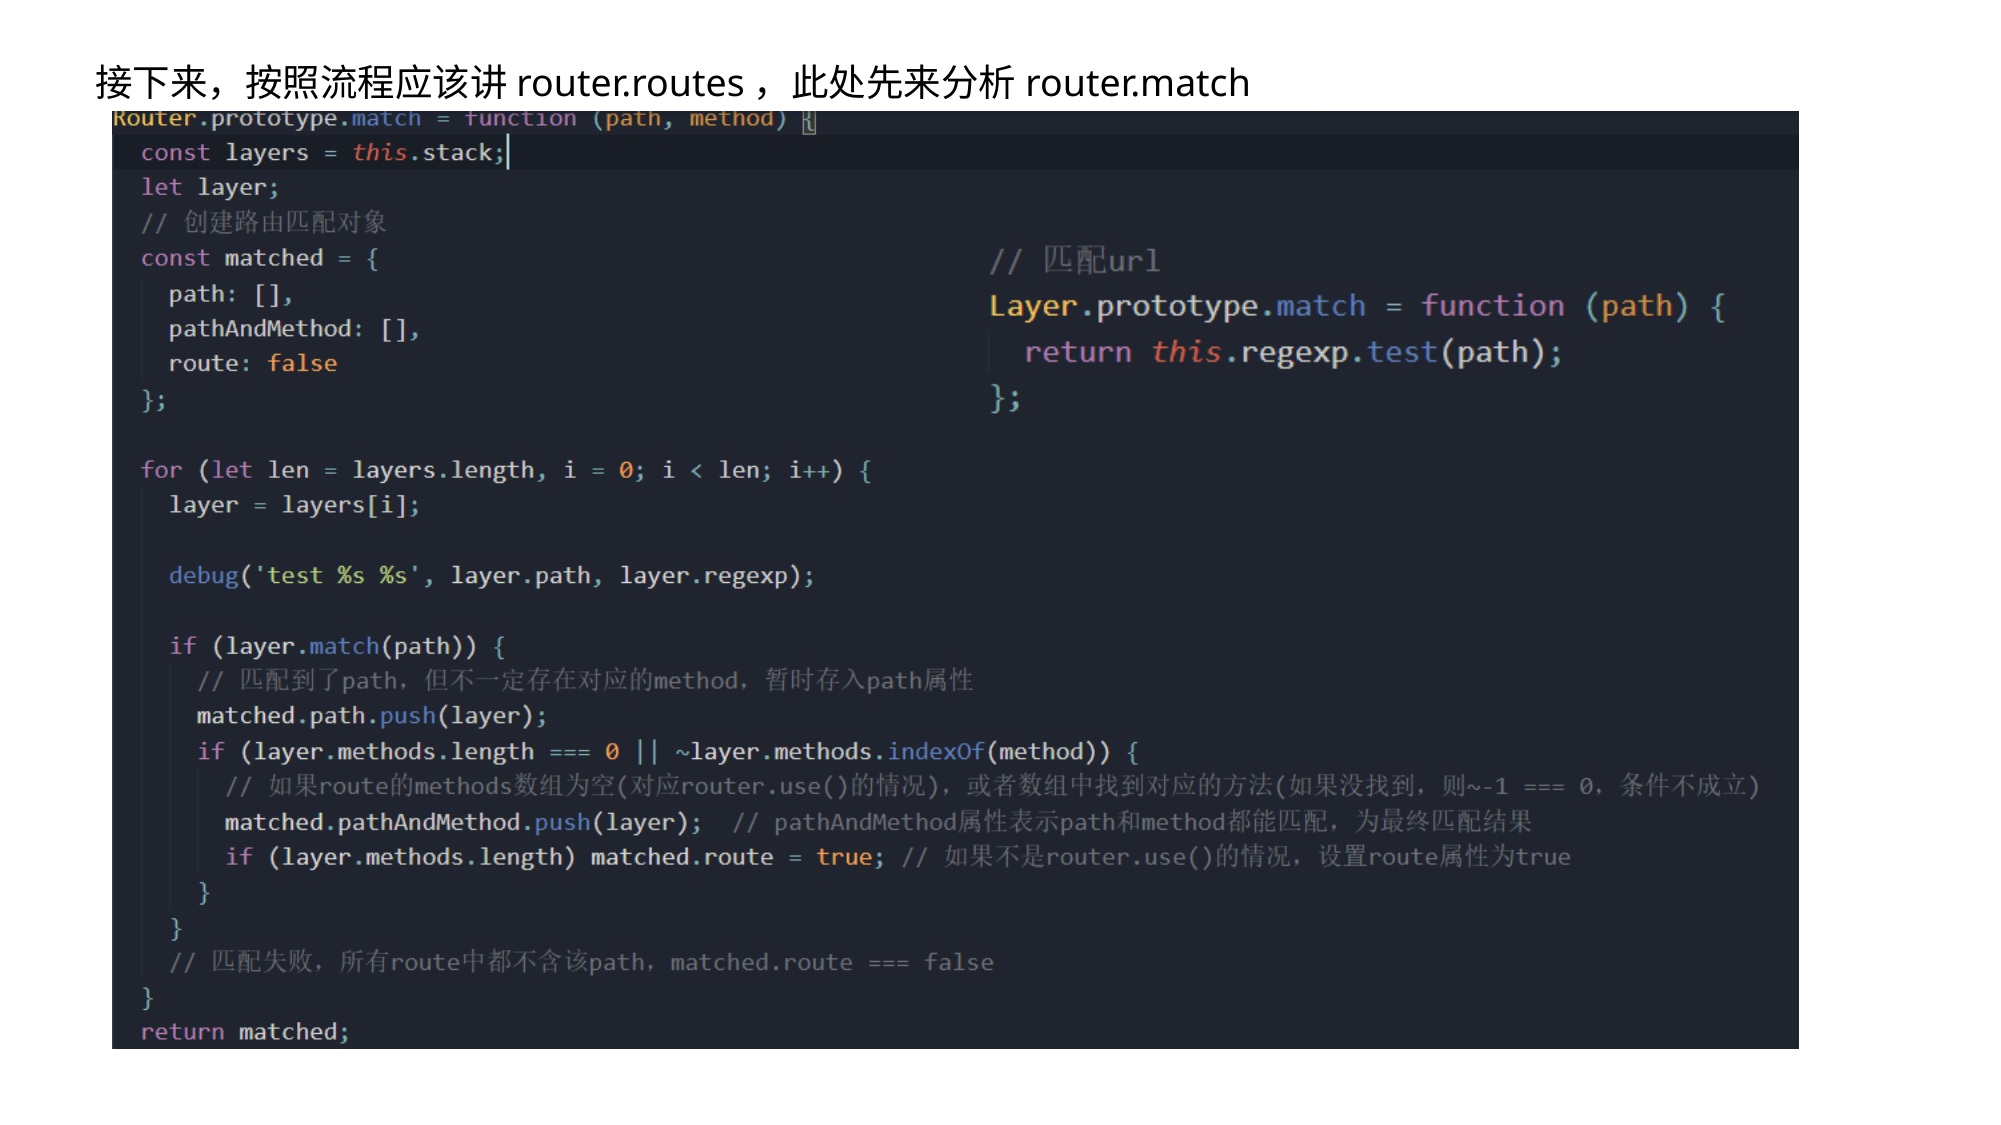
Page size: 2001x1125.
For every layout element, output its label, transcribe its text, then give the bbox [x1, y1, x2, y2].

text_box 接下来，按照流程应该讲router.routes，此处先来分析router.match [80, 51, 1266, 111]
picture [112, 111, 1799, 1049]
